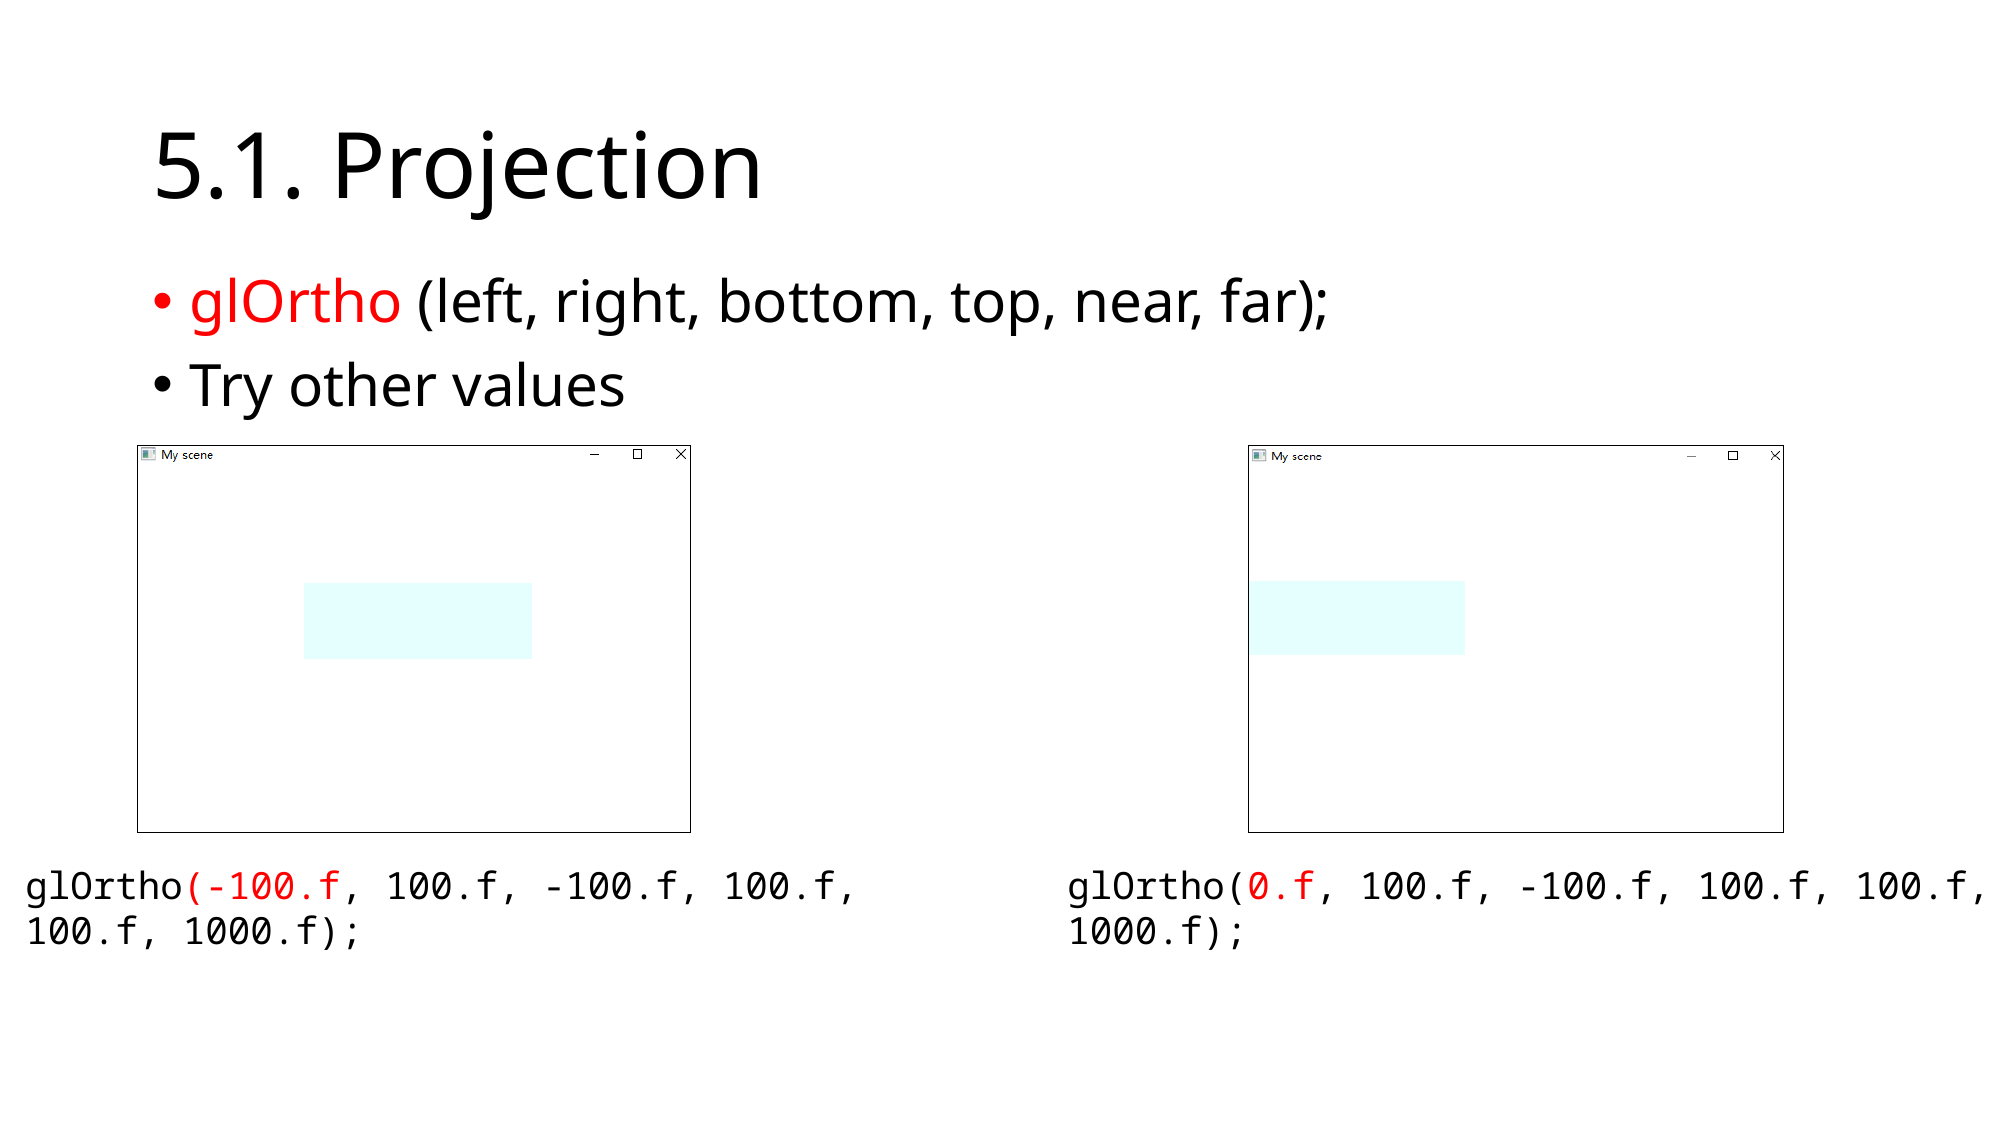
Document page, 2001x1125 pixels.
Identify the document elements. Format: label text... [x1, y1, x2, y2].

list glOrtho (left, right, bottom, top, near, far); Try other values [137, 264, 1863, 979]
picture [1247, 445, 1784, 833]
text_box glOrtho(-100.f, 100.f, -100.f, 100.f, 100.f, 1000.f); [10, 854, 1011, 960]
text_box glOrtho(0.f, 100.f, -100.f, 100.f, 100.f, 1000.f); [1052, 854, 2000, 959]
picture [137, 445, 691, 833]
title 5.1. Projection [137, 59, 1863, 264]
